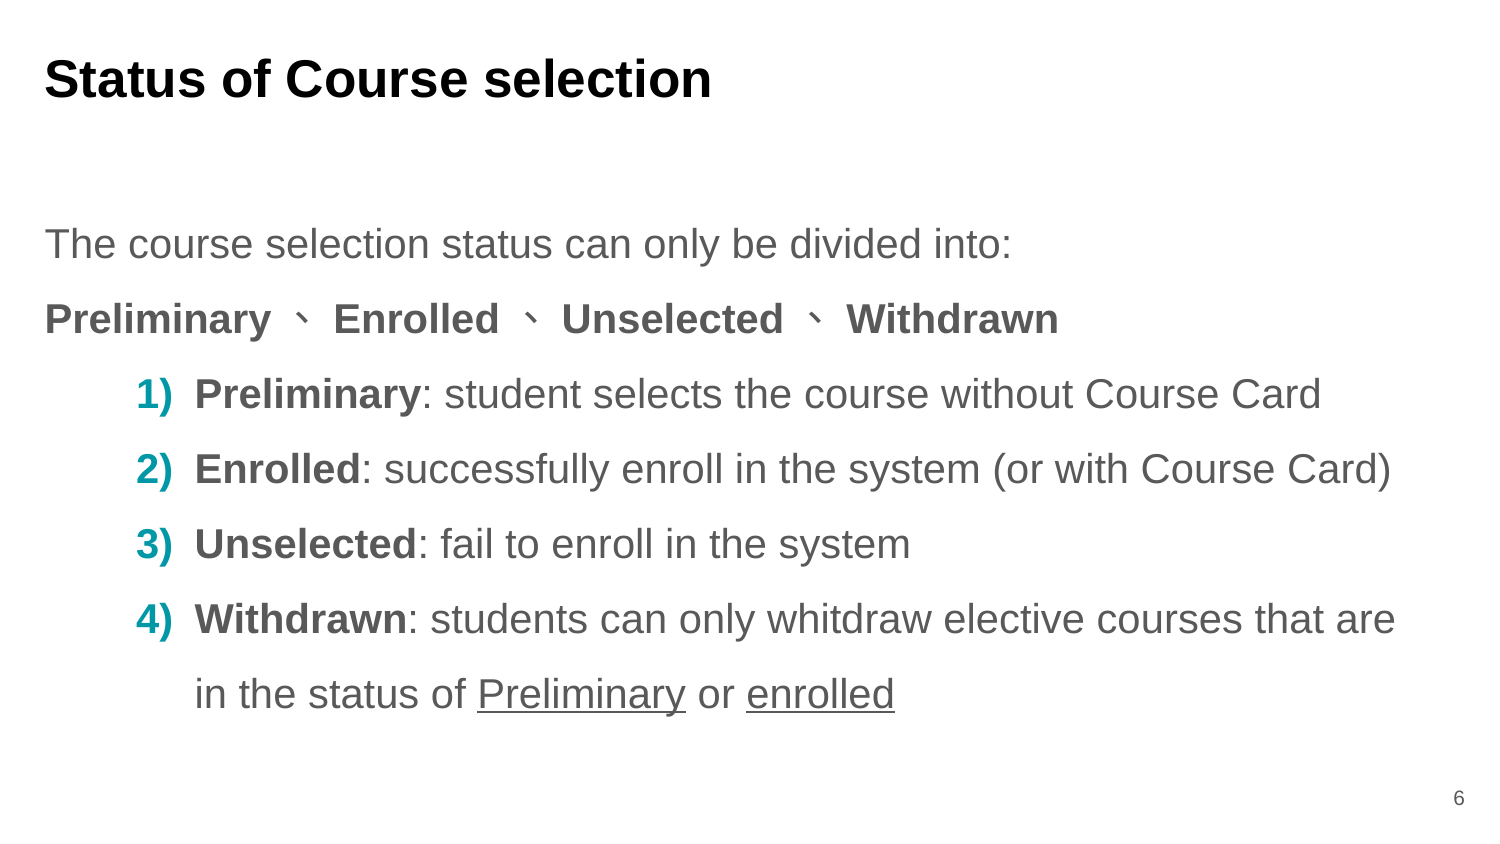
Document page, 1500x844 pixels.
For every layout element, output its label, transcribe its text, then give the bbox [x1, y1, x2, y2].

title Status of Course selection [29, 29, 1428, 124]
slide_number 6 [1389, 764, 1480, 830]
list The course selection status can only be divided into: Preliminary、Enrolled、Unselected、Withdrawn Preliminary: student selects the course without Course Card Enrolled: successfully enroll in the system (or with Course Card) Unselected: fail to enroll in the system Withdrawn: students can only whitdraw elective courses that are in the status of Preliminary or enrolled [29, 177, 1428, 824]
